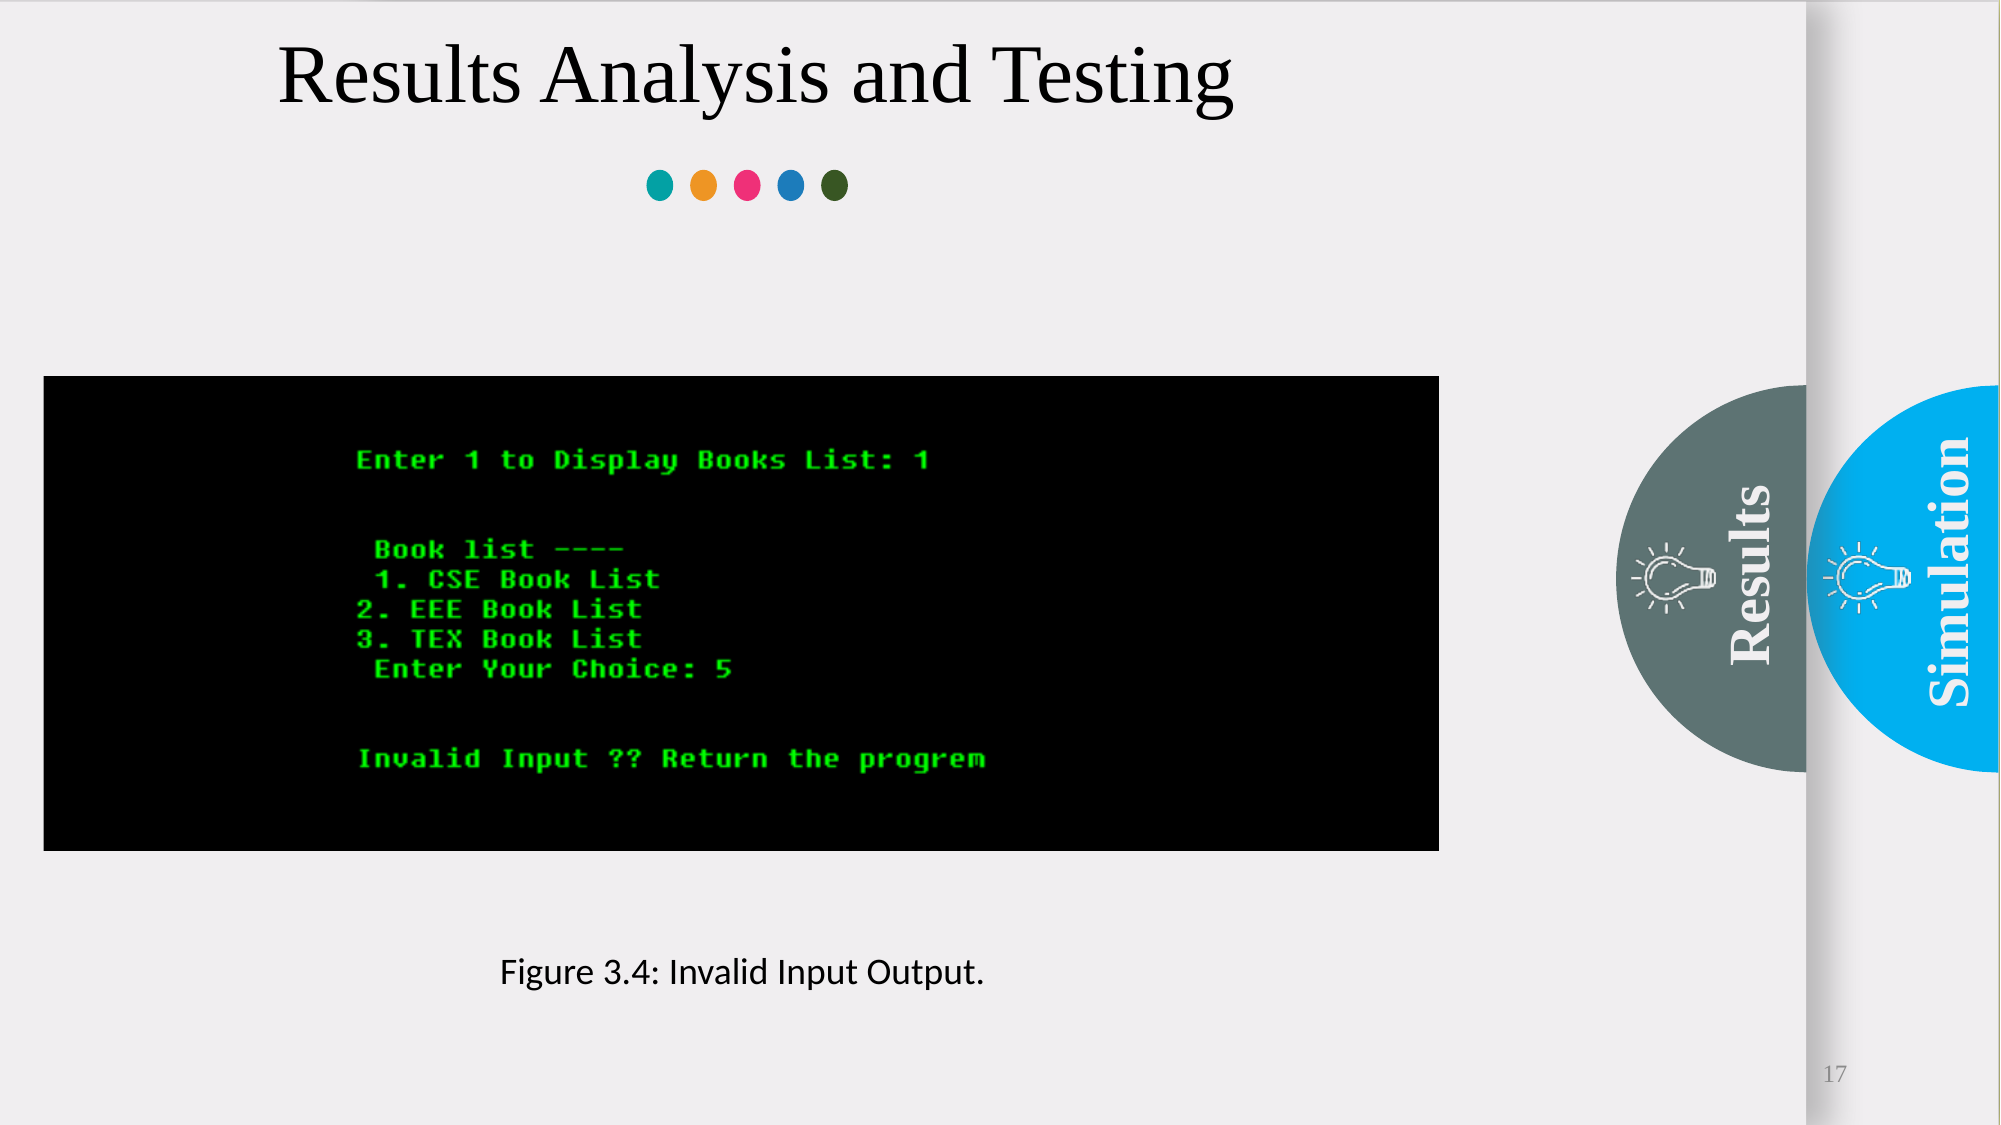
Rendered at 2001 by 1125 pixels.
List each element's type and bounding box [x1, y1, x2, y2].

text_box [0, 1, 1807, 1125]
text_box [646, 169, 848, 201]
picture [43, 376, 1439, 851]
text_box [1807, 1, 1999, 1125]
